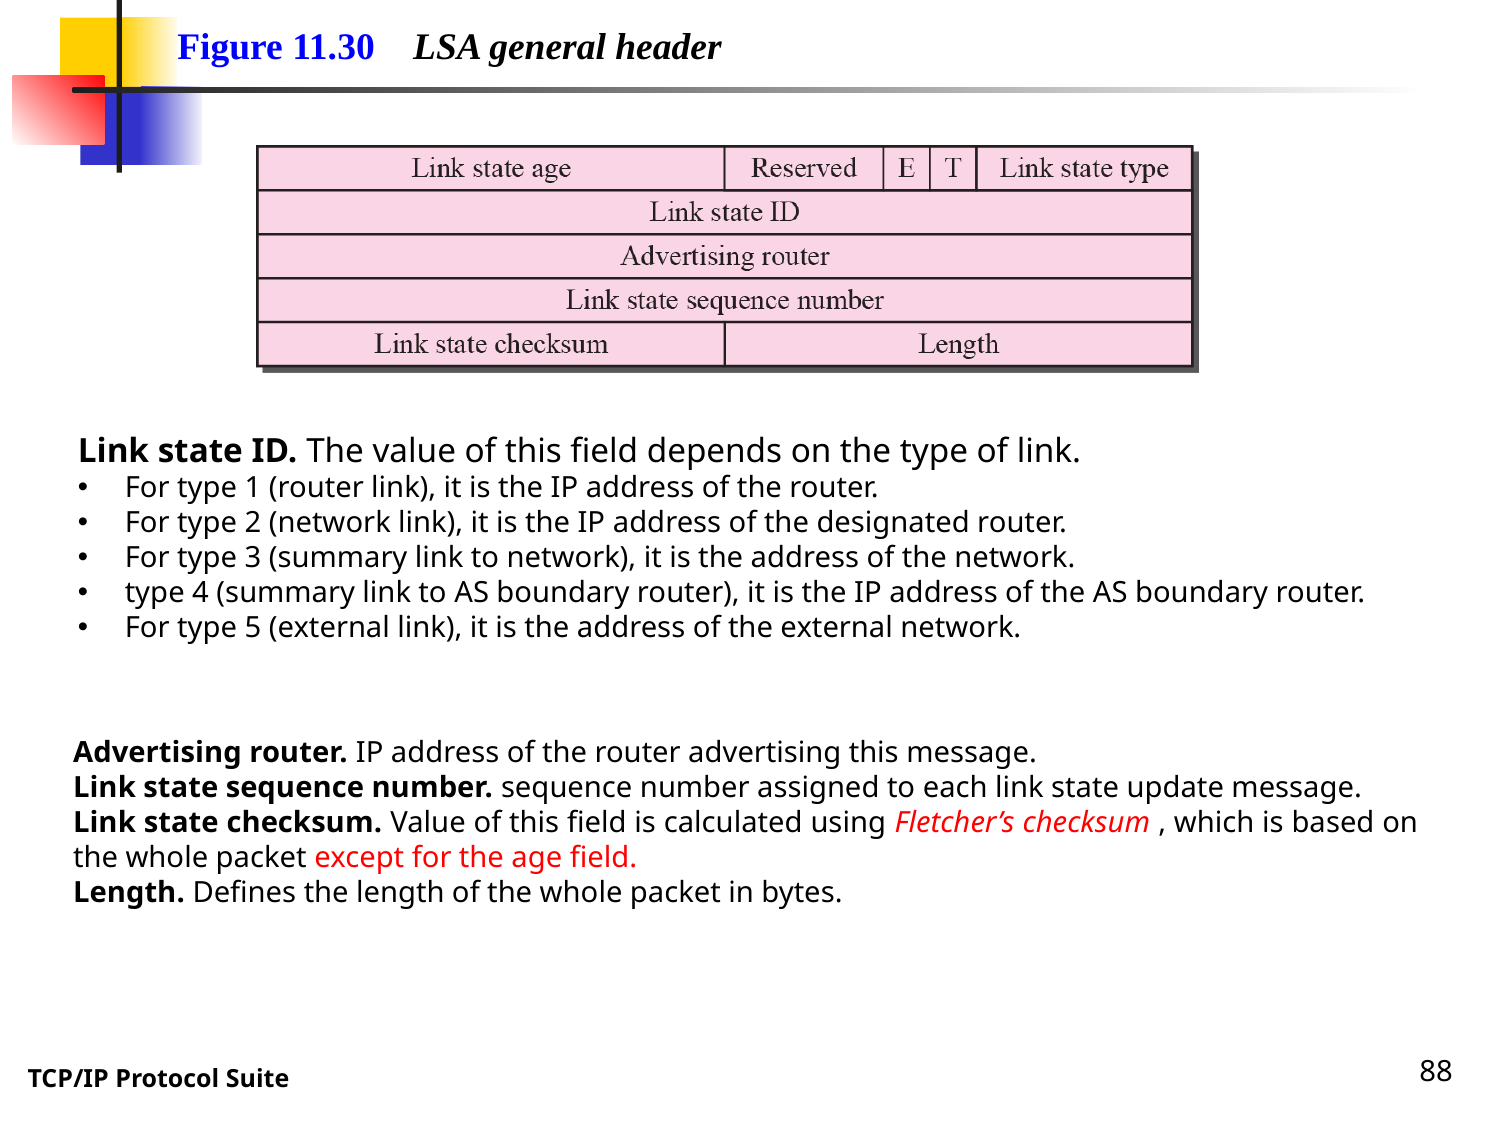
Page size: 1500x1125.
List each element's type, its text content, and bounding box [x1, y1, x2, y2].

text_box [80, 93, 116, 165]
picture [256, 145, 1199, 373]
text_box [60, 17, 116, 86]
text_box [116, 0, 122, 87]
text_box [116, 93, 122, 173]
text_box Advertising router. IP address of the router advertising this message. Link state sequence number. sequence number assigned to each link state update message. Link state checksum. Value of this field is calculated using Fletcher’s checksum , which is based on the whole packet except for the age field. Length. Defines the length of the whole packet in bytes. [58, 726, 1434, 916]
text_box [141, 93, 202, 165]
text_box [122, 17, 177, 86]
text_box [12, 75, 105, 145]
text_box Figure 11.30 LSA general header [162, 14, 1100, 75]
text_box Link state ID. The value of this field depends on the type of link. For type 1 (router link), it is the IP address of the router. For type 2 (network link), it is the IP address of the designated router. For type 3 (summary link to network), it is the address of the network. type 4 (summary link to AS boundary router), it is the IP address of the AS boundary router. For type 5 (external link), it is the address of the external network. [63, 421, 1468, 651]
footer TCP/IP Protocol Suite [12, 1025, 488, 1100]
text_box [122, 93, 141, 165]
text_box [72, 87, 1423, 93]
slide_number 88 [1155, 1024, 1468, 1100]
